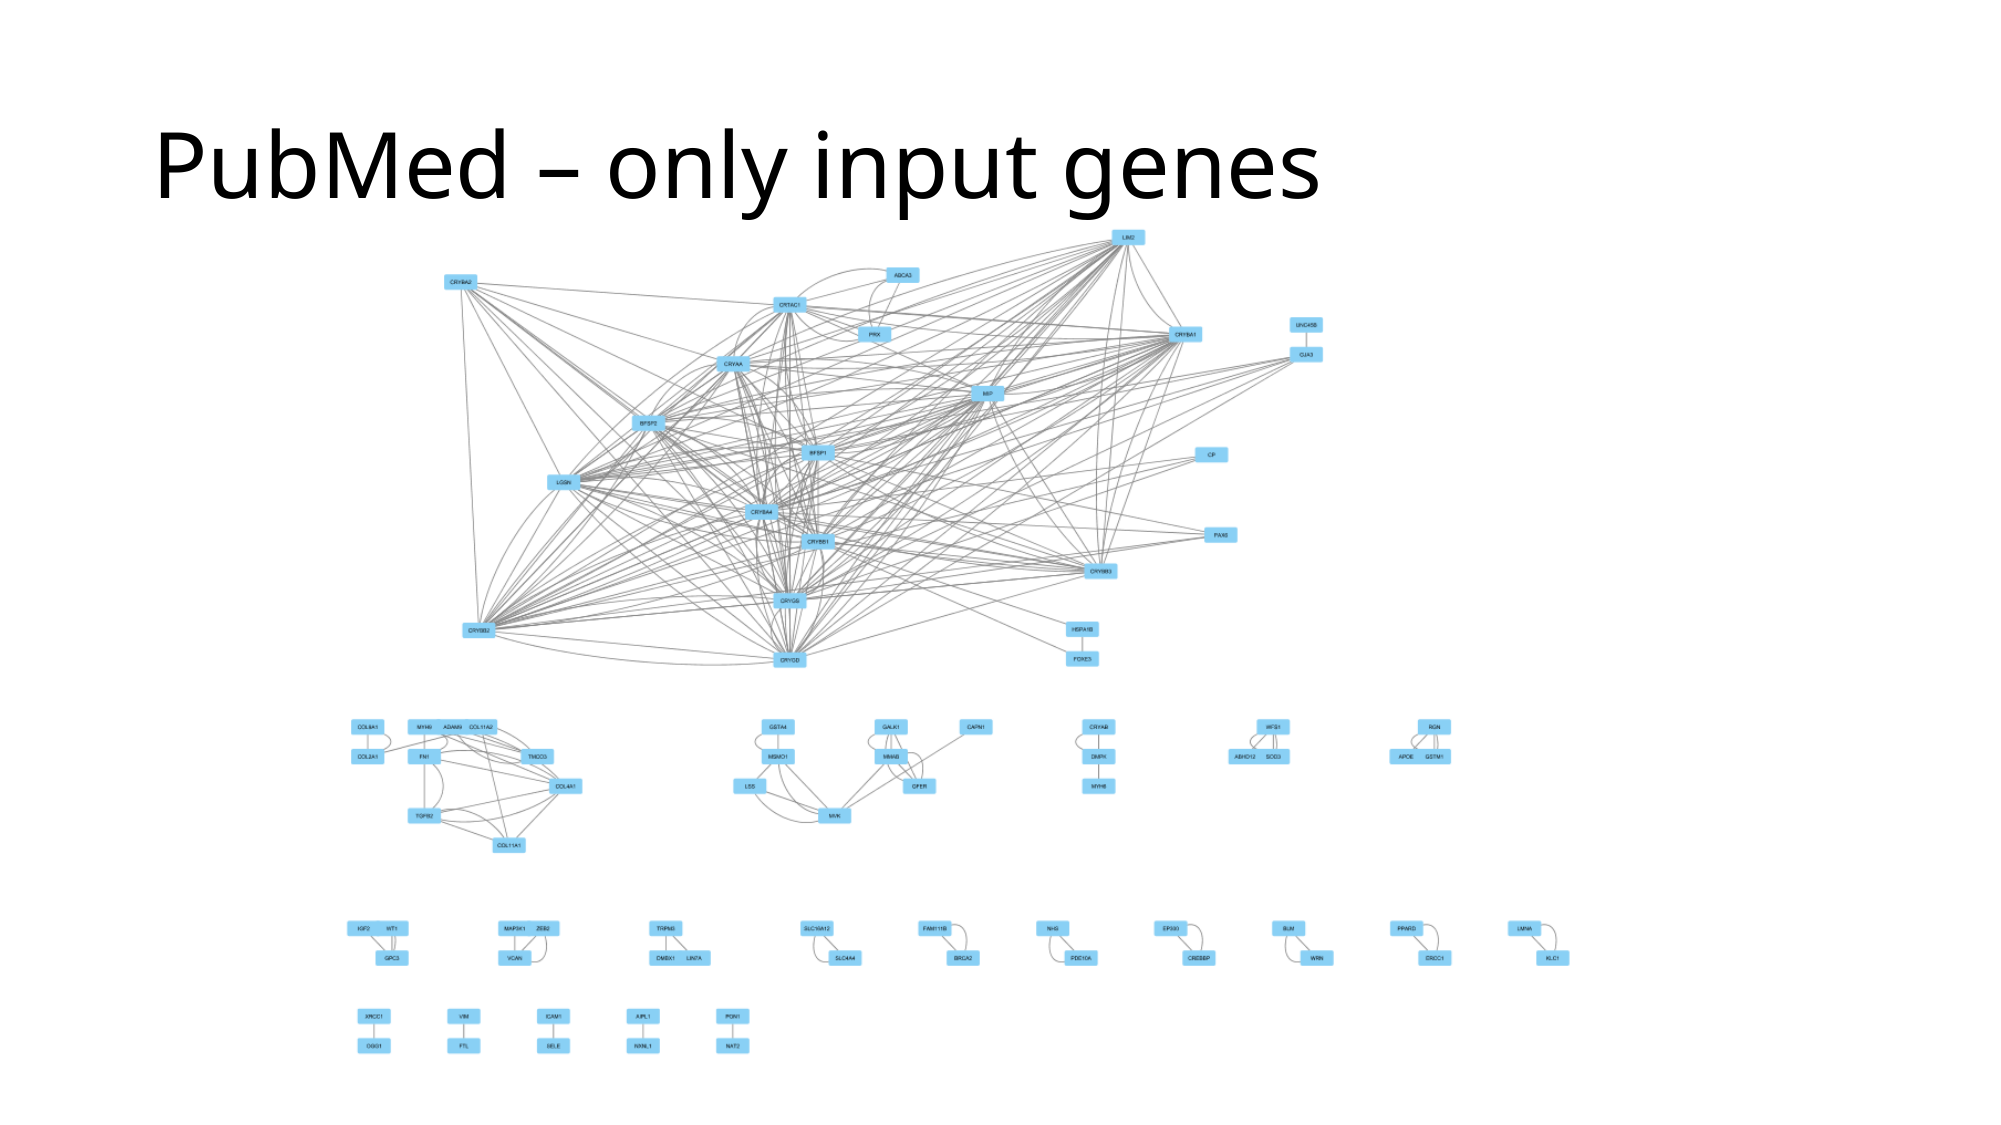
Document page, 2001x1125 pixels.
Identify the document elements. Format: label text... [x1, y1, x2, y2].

title PubMed – only input genes [137, 59, 1863, 278]
picture [245, 221, 1636, 1092]
